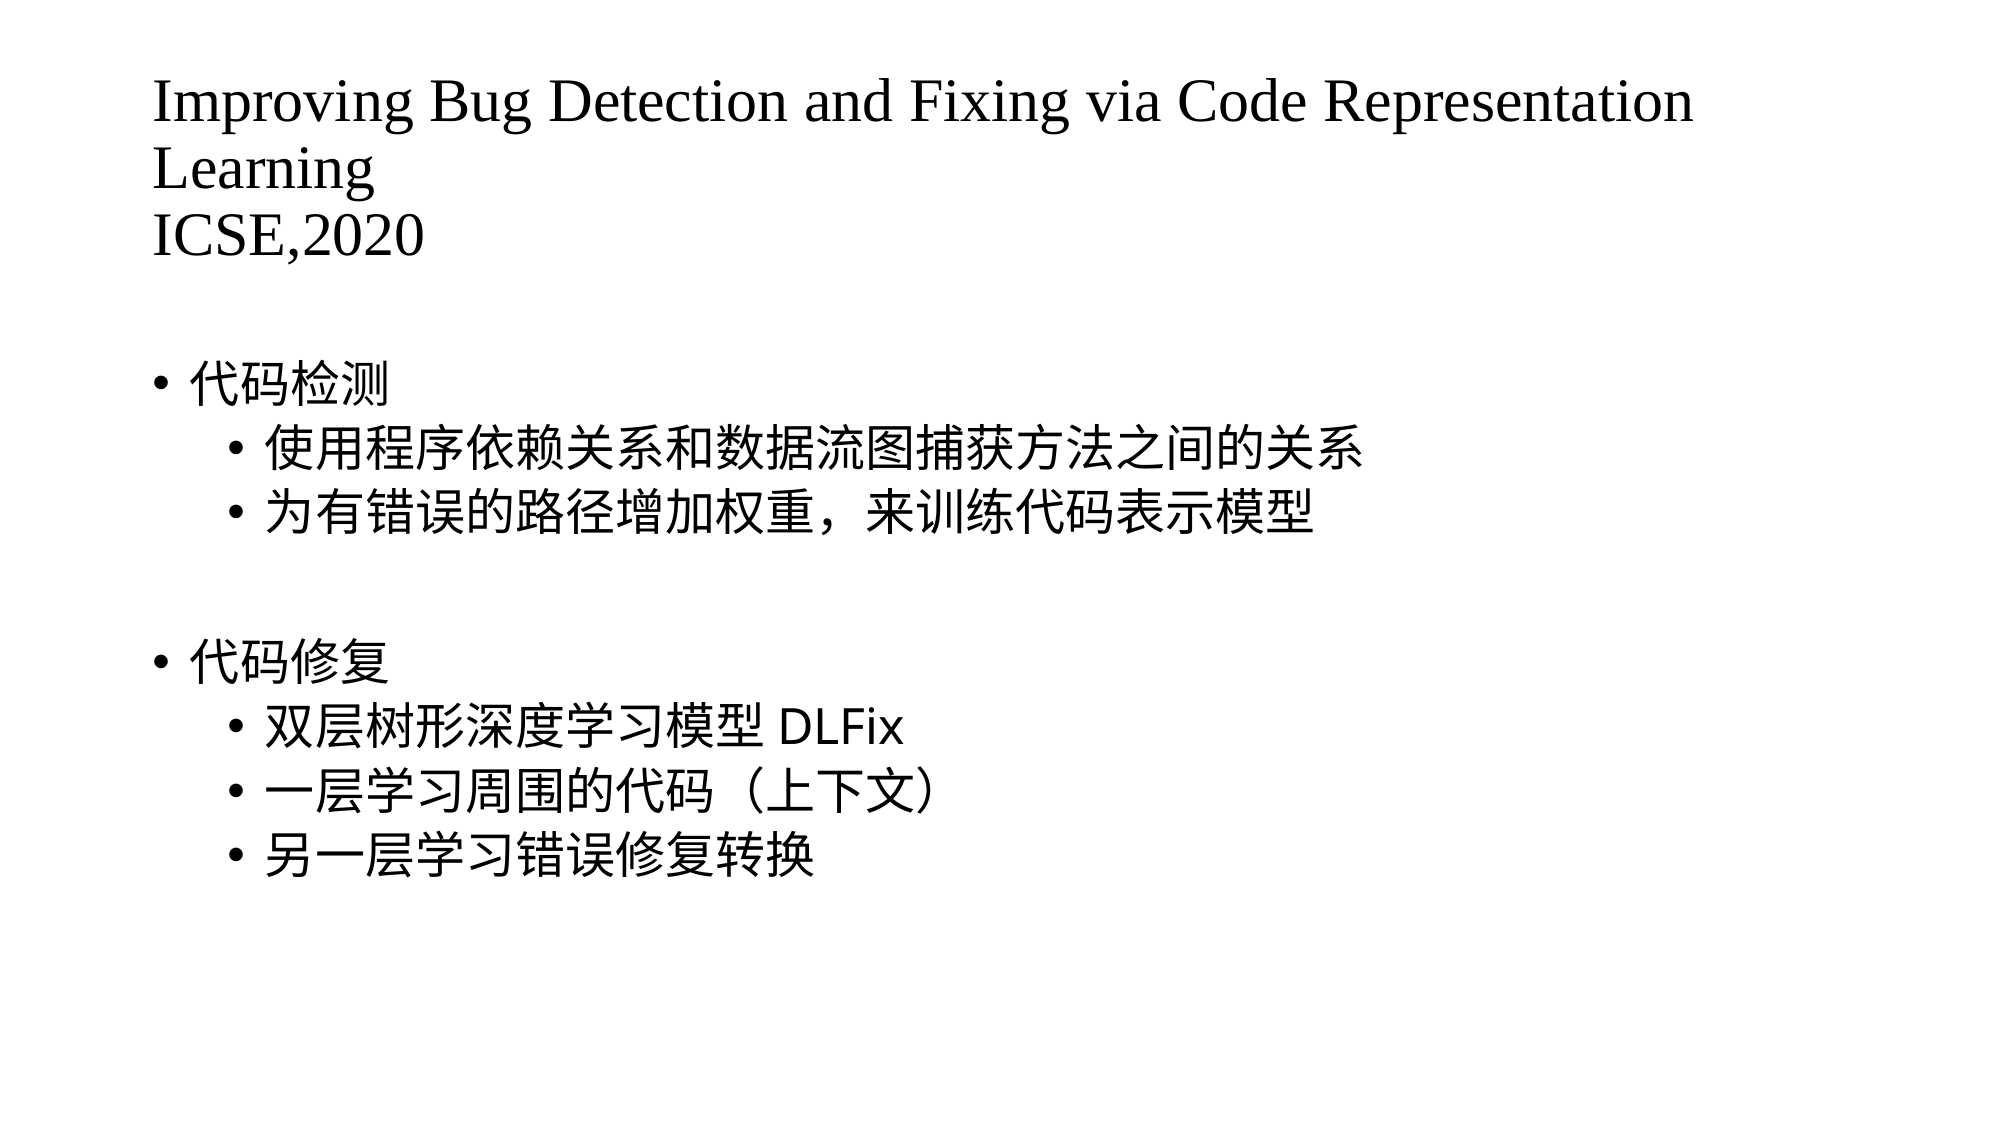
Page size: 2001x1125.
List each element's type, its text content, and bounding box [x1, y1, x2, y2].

list 代码检测 使用程序依赖关系和数据流图捕获方法之间的关系 为有错误的路径增加权重，来训练代码表示模型 代码修复 双层树形深度学习模型DLFix 一层学习周围的代码（上下文） 另一层学习错误修复转换 [137, 351, 1863, 1066]
title Improving Bug Detection and Fixing via Code Representation Learning ICSE,2020 [137, 59, 1863, 278]
